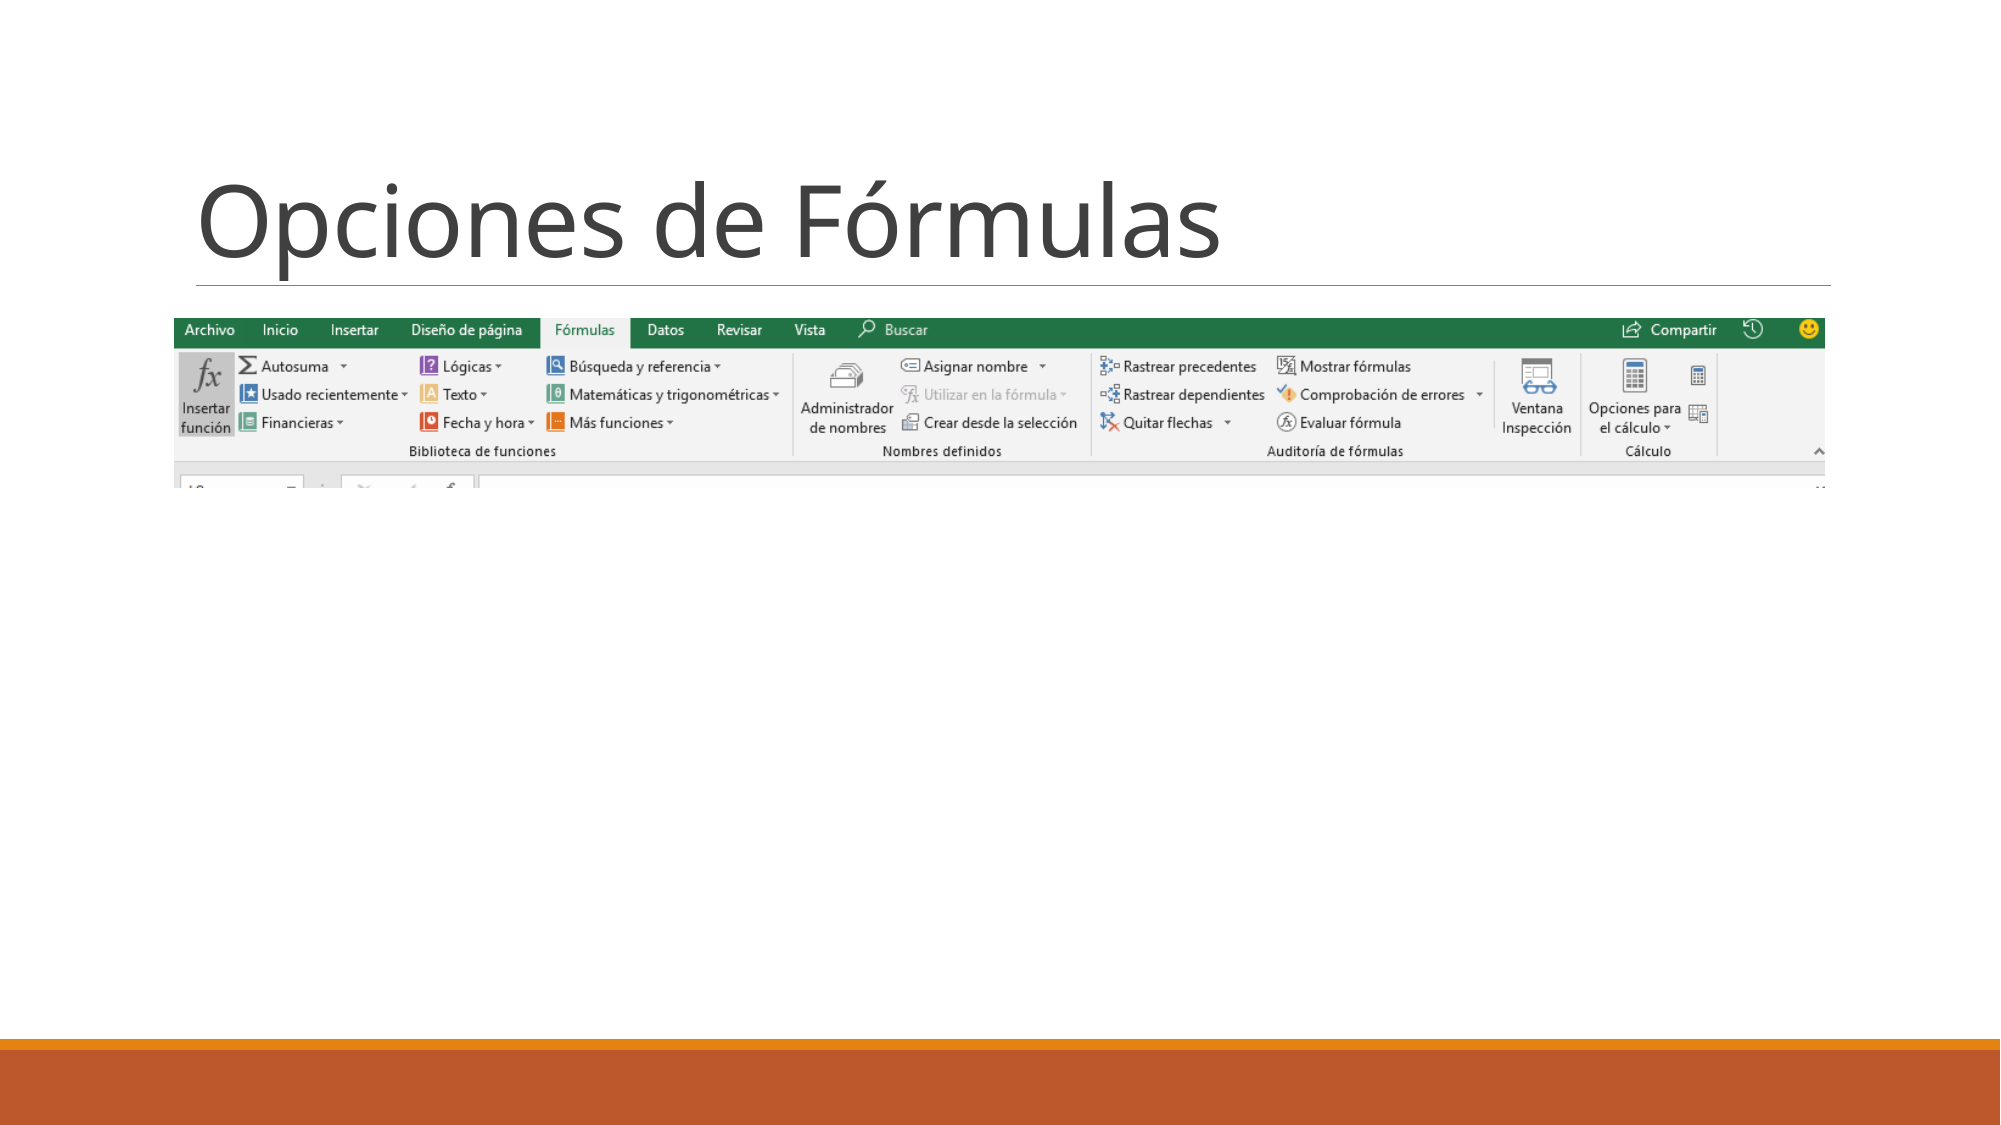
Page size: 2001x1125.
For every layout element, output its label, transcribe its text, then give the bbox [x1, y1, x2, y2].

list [174, 318, 1826, 489]
title Opciones de Fórmulas [180, 47, 1830, 285]
